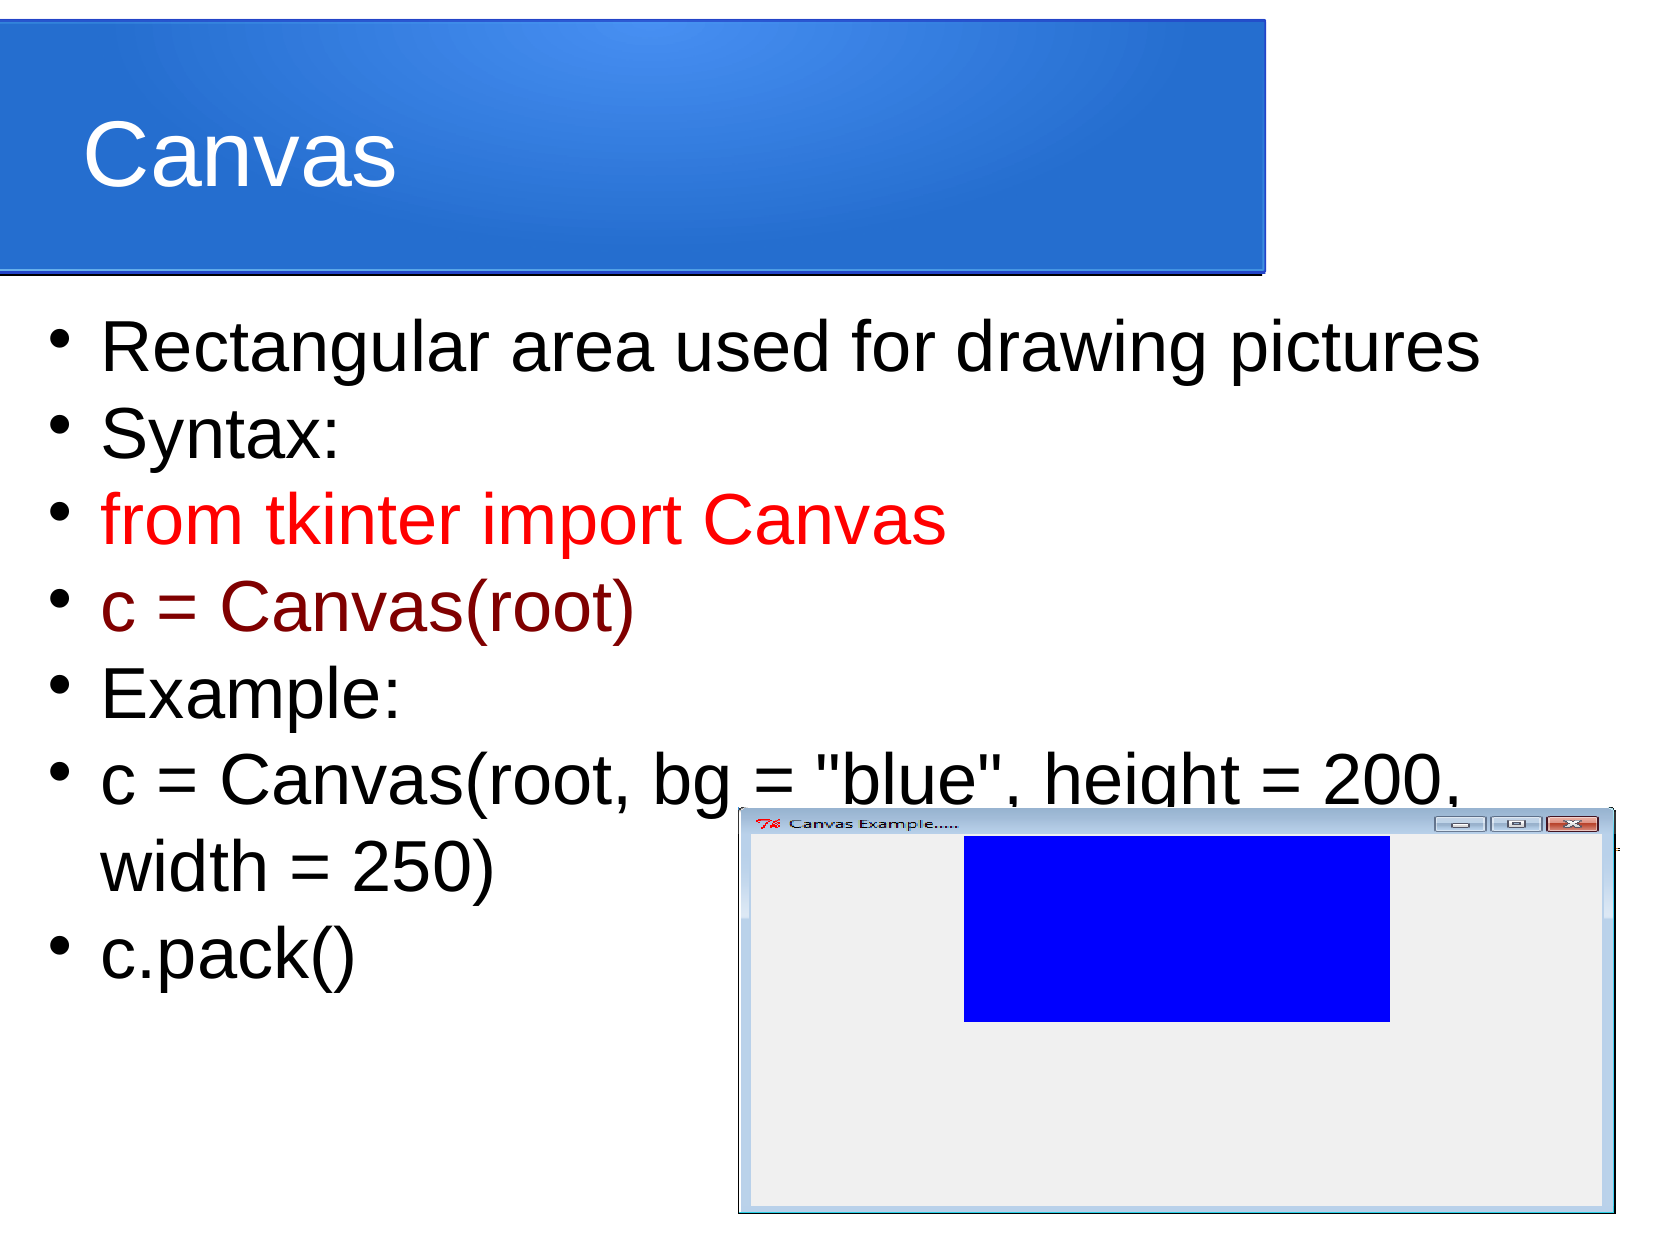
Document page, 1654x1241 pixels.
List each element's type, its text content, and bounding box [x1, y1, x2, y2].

picture [737, 807, 1621, 1216]
picture [0, 17, 1269, 282]
text_box Rectangular area used for drawing pictures Syntax: from tkinter import Canvas c = Canvas(root) Example: c = Canvas(root, bg = "blue", height = 200, width = 250) c.pack() [29, 299, 1605, 1215]
text_box Canvas [82, 47, 1235, 252]
